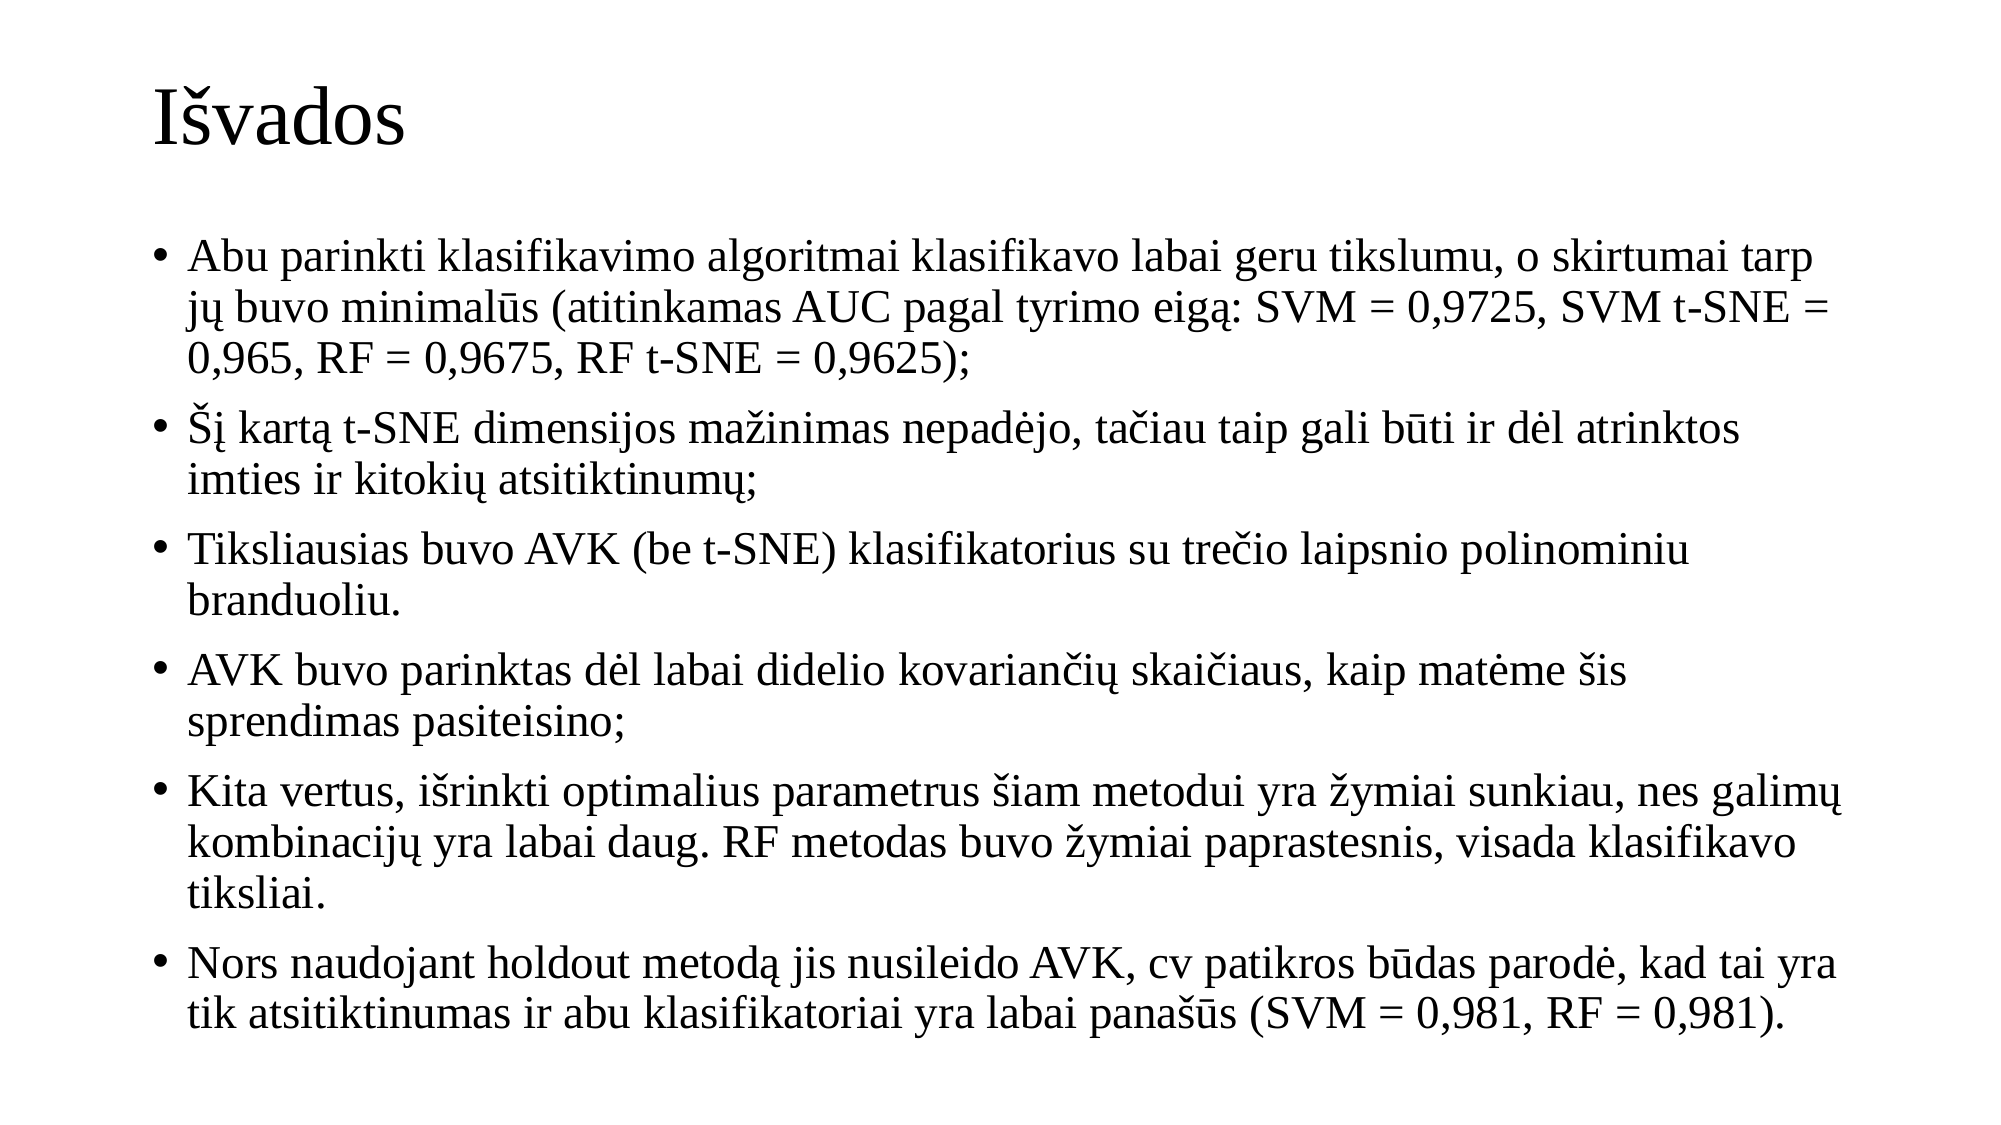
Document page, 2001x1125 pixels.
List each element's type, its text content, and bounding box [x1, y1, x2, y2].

title Išvados [137, 59, 1863, 177]
list Abu parinkti klasifikavimo algoritmai klasifikavo labai geru tikslumu, o skirtumai tarp jų buvo minimalūs (atitinkamas AUC pagal tyrimo eigą: SVM = 0,9725, SVM t-SNE = 0,965, RF = 0,9675, RF t-SNE = 0,9625); Šį kartą t-SNE dimensijos mažinimas nepadėjo, tačiau taip gali būti ir dėl atrinktos imties ir kitokių atsitiktinumų; Tiksliausias buvo AVK (be t-SNE) klasifikatorius su trečio laipsnio polinominiu branduoliu. AVK buvo parinktas dėl labai didelio kovariančių skaičiaus, kaip matėme šis sprendimas pasiteisino; Kita vertus, išrinkti optimalius parametrus šiam metodui yra žymiai sunkiau, nes galimų kombinacijų yra labai daug. RF metodas buvo žymiai paprastesnis, visada klasifikavo tiksliai. Nors naudojant holdout metodą jis nusileido AVK, cv patikros būdas parodė, kad tai yra tik atsitiktinumas ir abu klasifikatoriai yra labai panašūs (SVM = 0,981, RF = 0,981). [137, 223, 1863, 1067]
